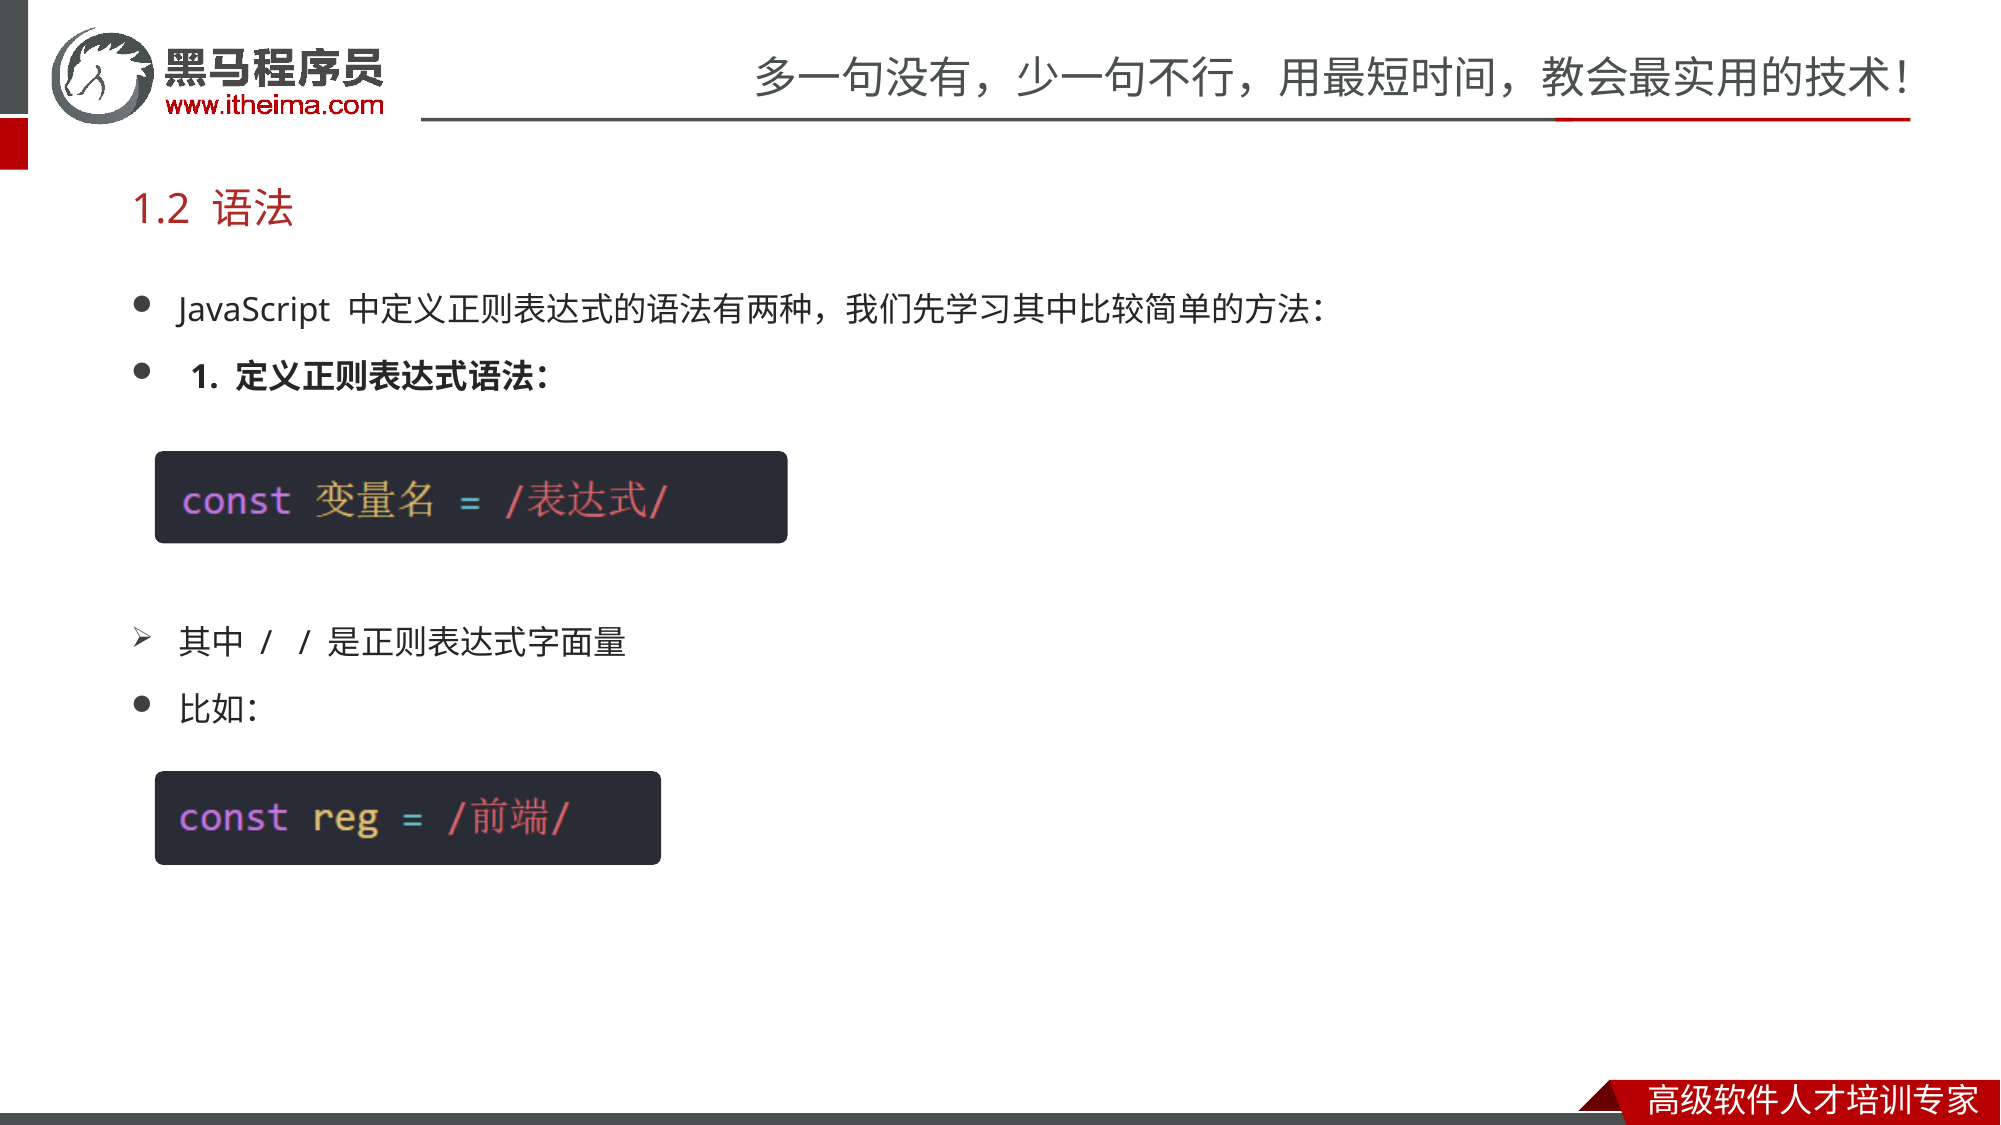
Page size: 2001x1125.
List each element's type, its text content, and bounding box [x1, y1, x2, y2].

title 1.2 语法 [116, 164, 1880, 250]
picture [154, 450, 788, 544]
picture [50, 26, 384, 125]
picture [154, 770, 662, 866]
list JavaScript 中定义正则表达式的语法有两种，我们先学习其中比较简单的方法： 1. 定义正则表达式语法： 其中 / / 是正则表达式字面量 比如： [116, 261, 1876, 1008]
